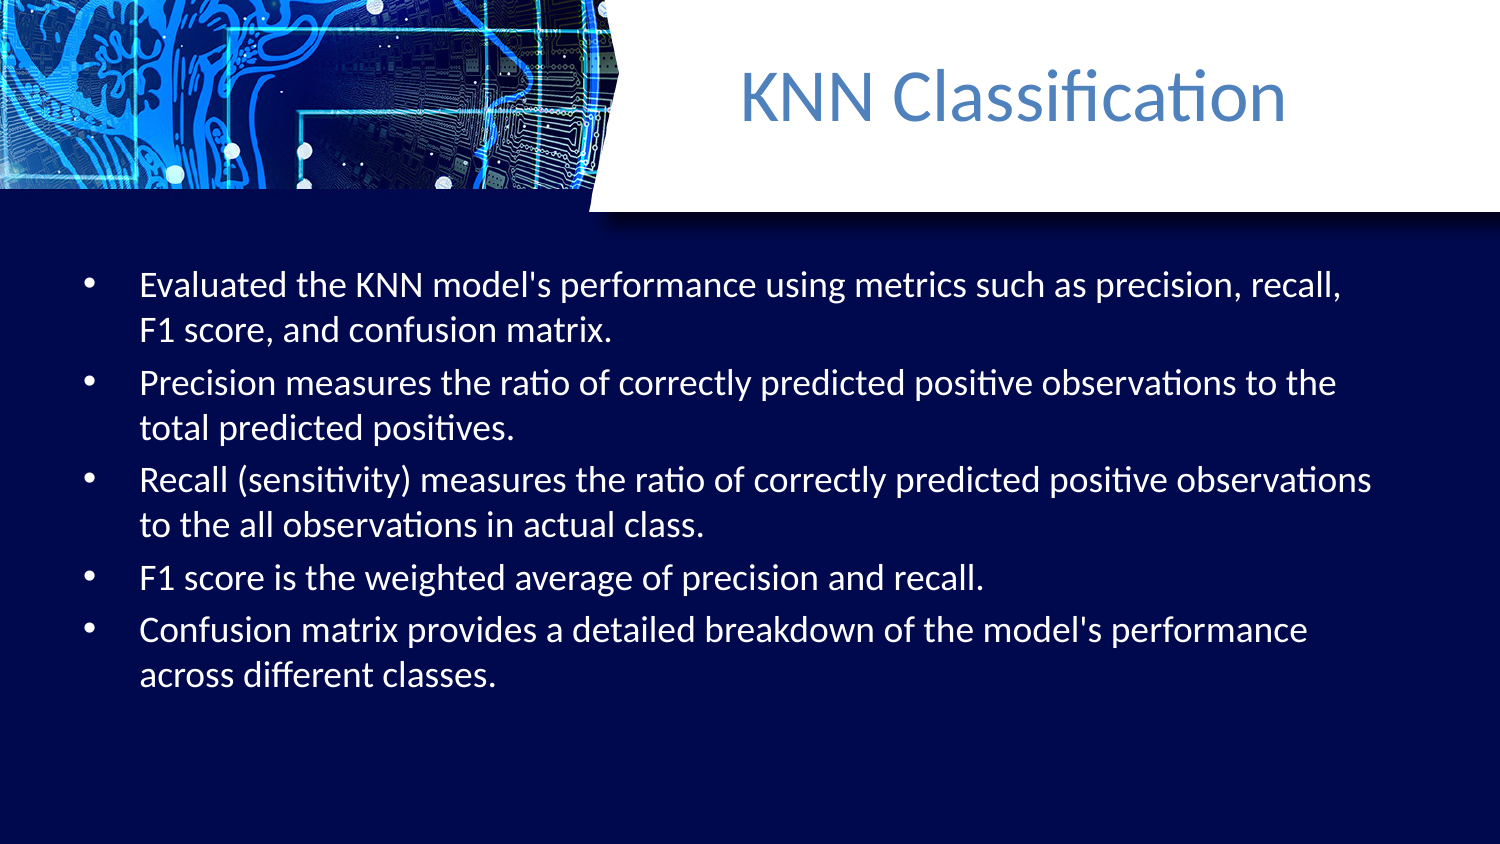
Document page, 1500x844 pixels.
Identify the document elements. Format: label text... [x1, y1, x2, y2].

text_box Evaluated the KNN model's performance using metrics such as precision, recall, F1 score, and confusion matrix. Precision measures the ratio of correctly predicted positive observations to the total predicted positives. Recall (sensitivity) measures the ratio of correctly predicted positive observations to the all observations in actual class. F1 score is the weighted average of precision and recall. Confusion matrix provides a detailed breakdown of the model's performance across different classes. [68, 253, 1402, 747]
picture [0, 0, 1500, 844]
text_box KNN Classification [724, 38, 1304, 144]
